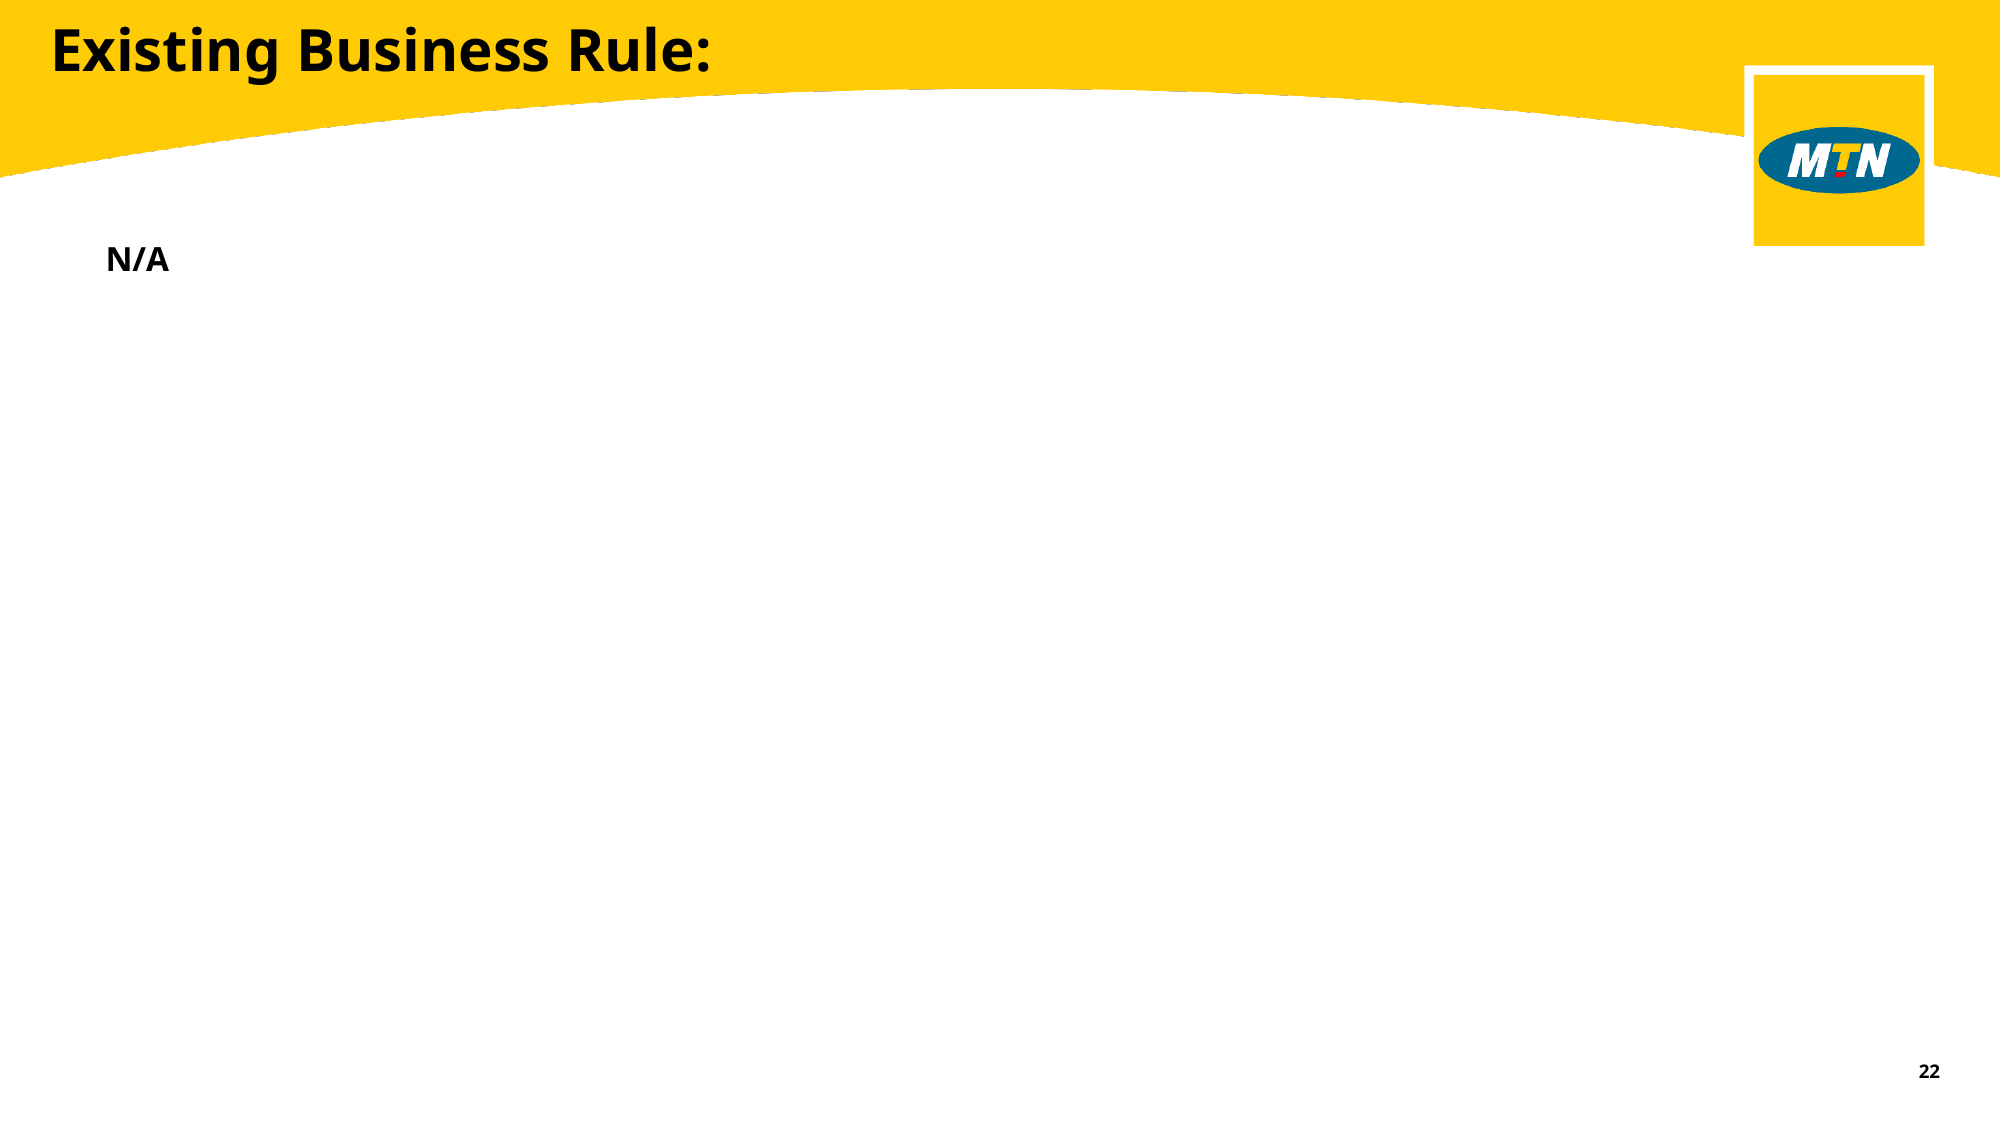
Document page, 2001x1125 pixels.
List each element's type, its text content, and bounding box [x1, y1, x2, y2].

picture [0, 0, 2000, 1125]
text_box Existing Business Rule: [19, 21, 1891, 138]
list N/A [64, 176, 1874, 760]
